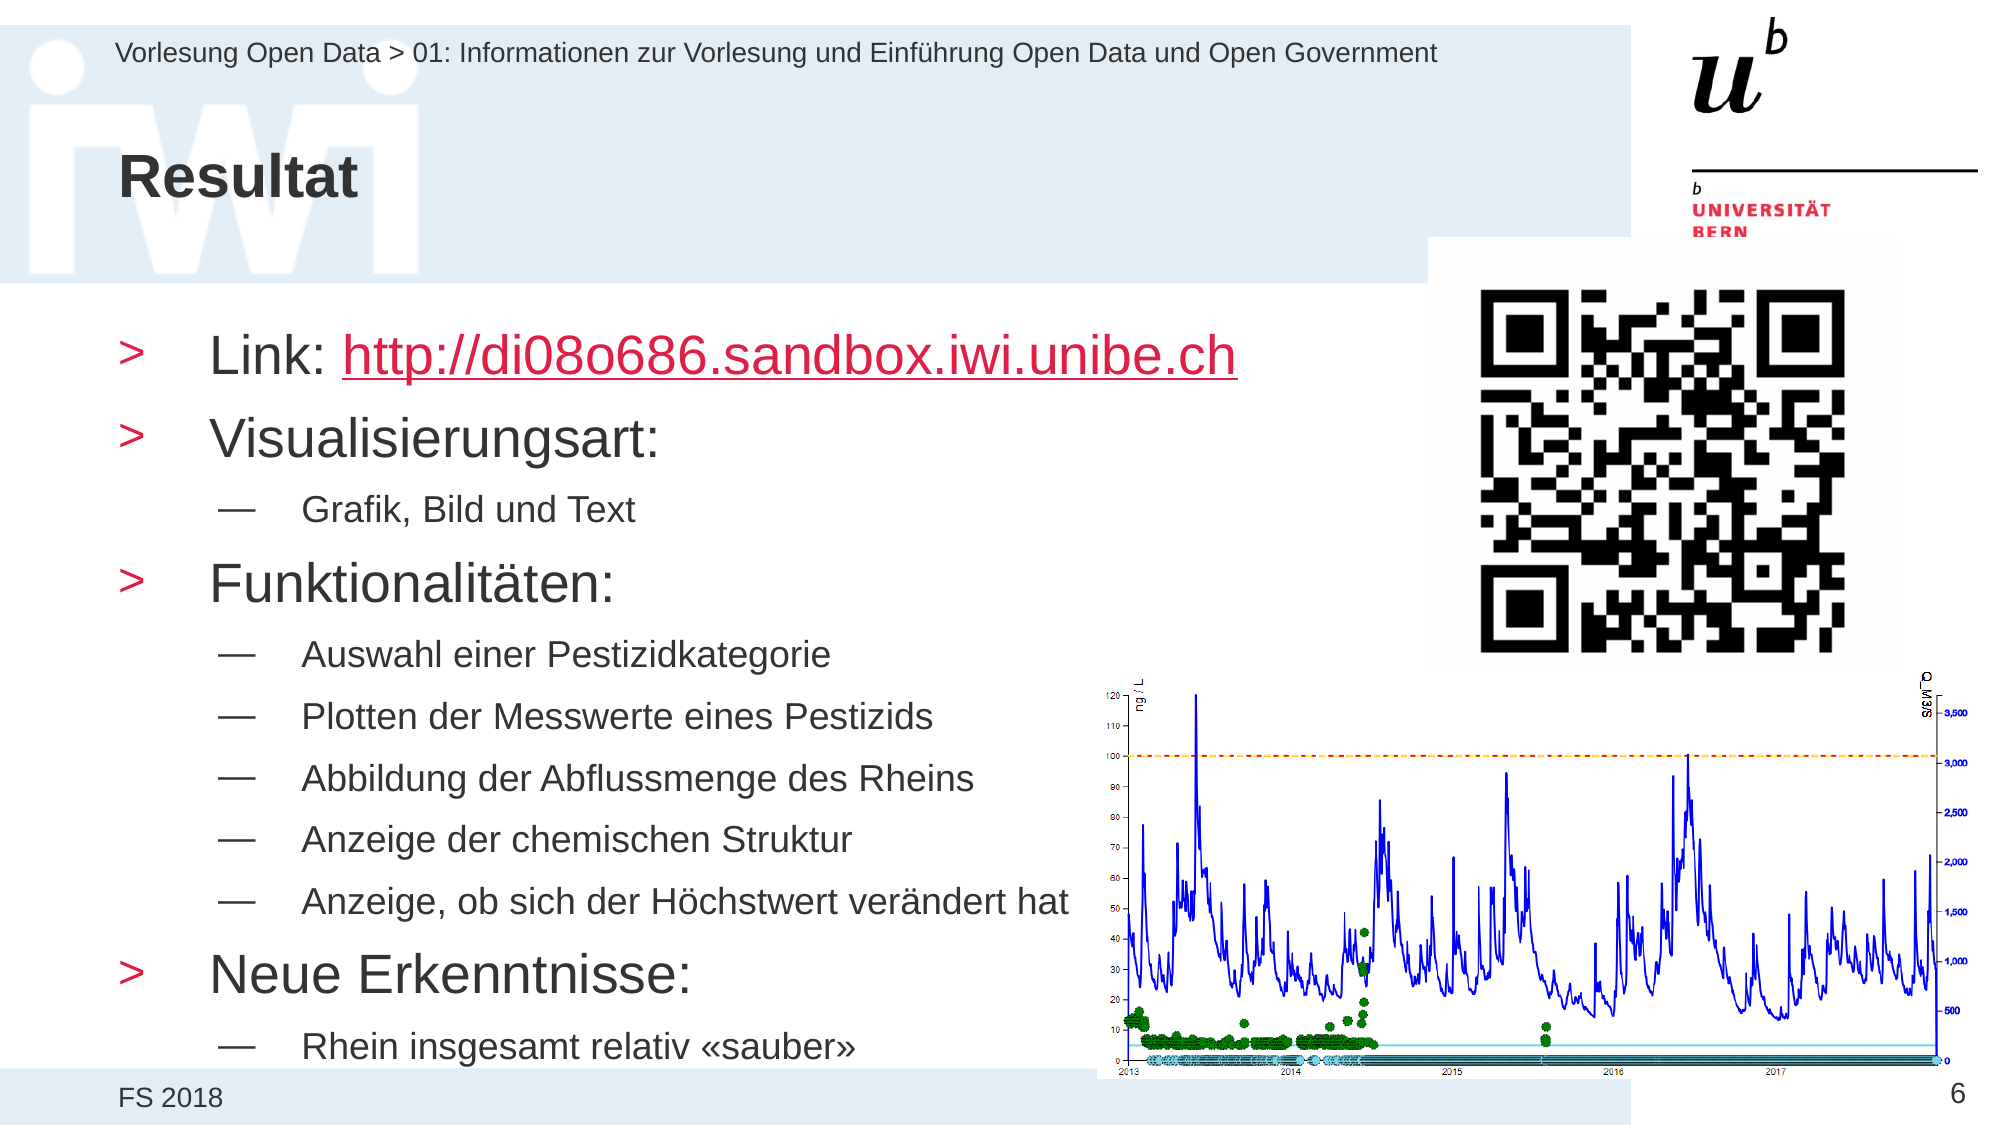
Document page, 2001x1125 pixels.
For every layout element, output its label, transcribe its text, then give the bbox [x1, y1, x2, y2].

list Link: http://di08o686.sandbox.iwi.unibe.ch Visualisierungsart: Grafik, Bild und Text Funktionalitäten: Auswahl einer Pestizidkategorie Plotten der Messwerte eines Pestizids Abbildung der Abflussmenge des Rheins Anzeige der chemischen Struktur Anzeige, ob sich der Höchstwert verändert hat Neue Erkenntnisse: Rhein insgesamt relativ «sauber» [117, 318, 1422, 1026]
picture [0, 17, 1978, 1125]
title Resultat [117, 144, 1567, 280]
